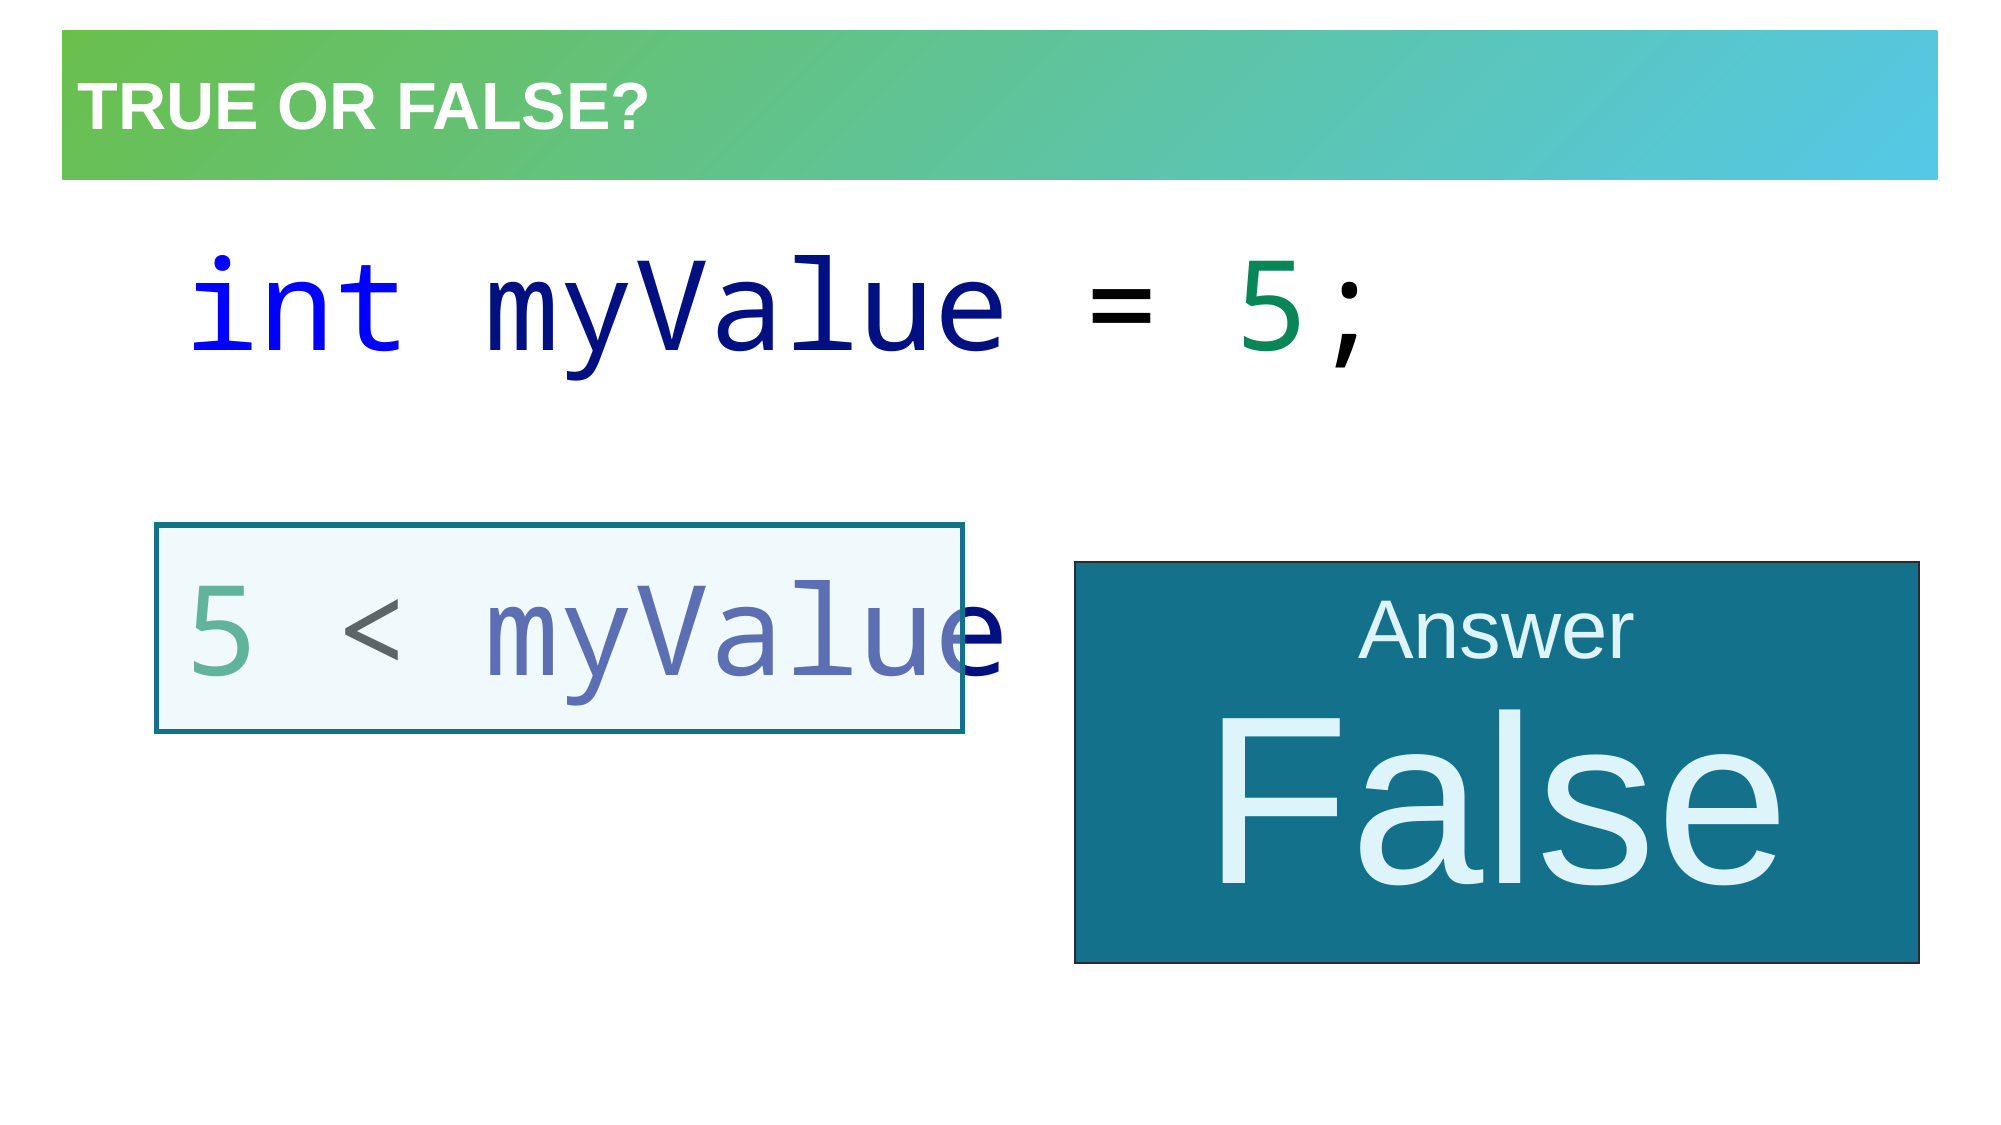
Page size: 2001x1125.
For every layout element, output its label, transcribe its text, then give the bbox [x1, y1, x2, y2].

text_box [156, 525, 963, 732]
list int myValue = 5; 5 < myValue [174, 224, 1938, 1088]
title True or False? [62, 29, 1938, 180]
text_box Answer False [1074, 562, 1919, 963]
